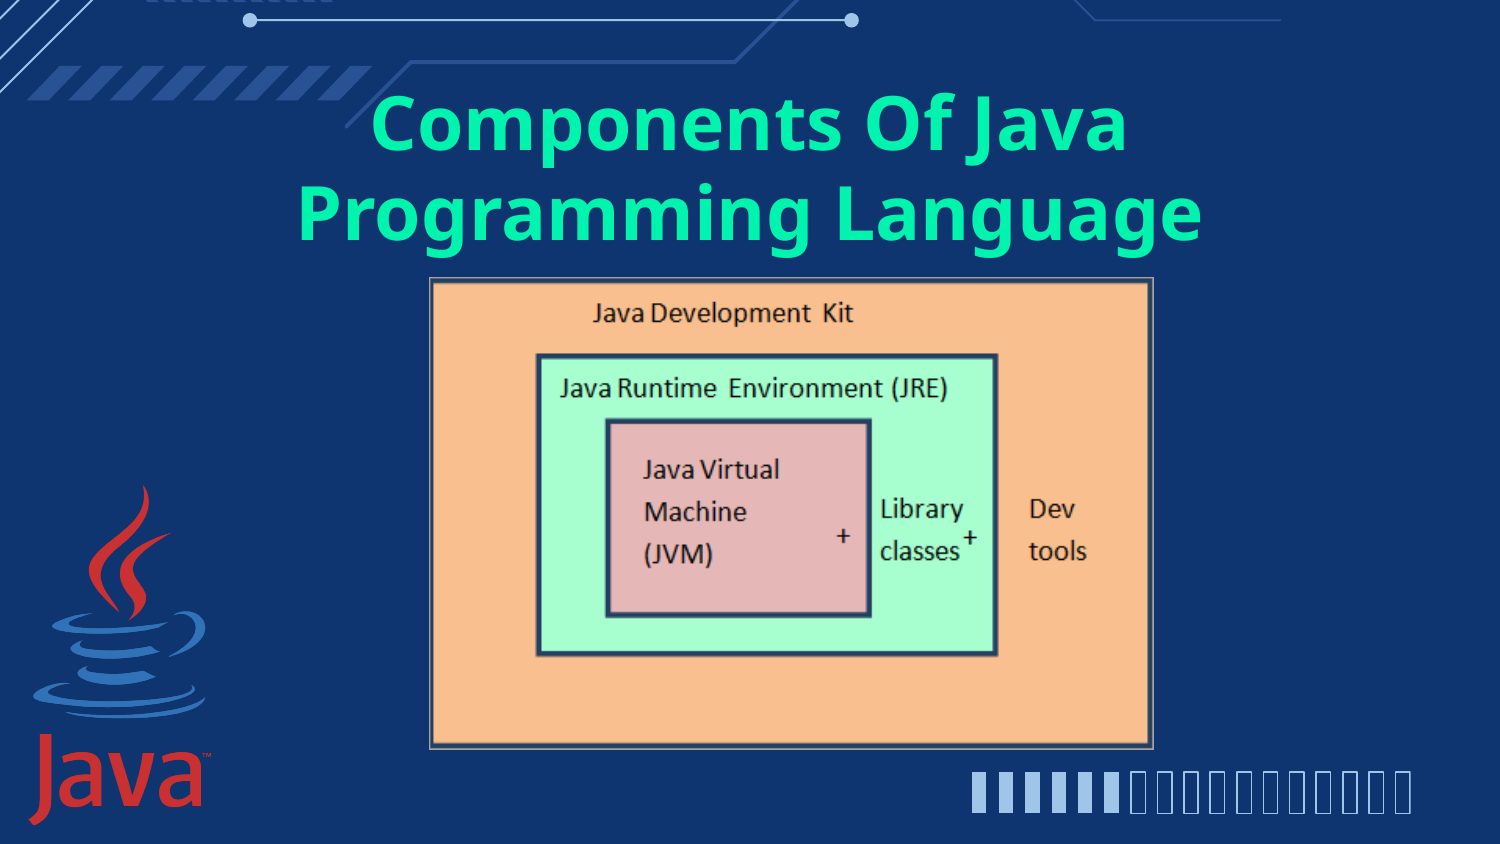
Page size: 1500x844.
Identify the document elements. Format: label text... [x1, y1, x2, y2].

picture [429, 277, 1154, 750]
title Components Of Java Programming Language [118, 75, 1382, 156]
picture [0, 468, 307, 842]
